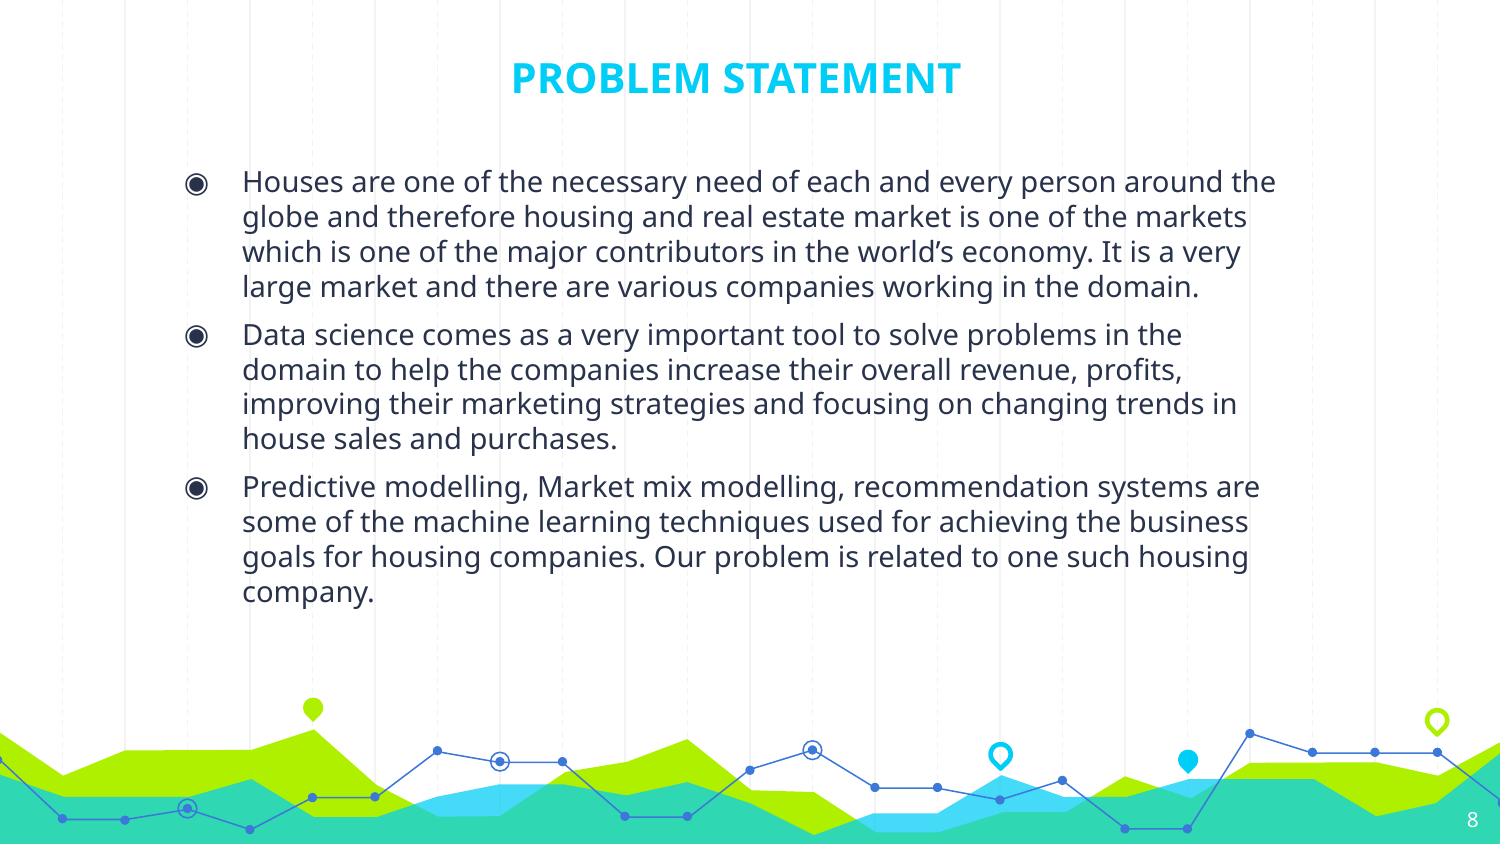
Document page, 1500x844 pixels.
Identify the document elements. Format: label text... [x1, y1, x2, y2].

slide_number 8 [1403, 791, 1494, 844]
title PROBLEM STATEMENT [162, 0, 1310, 118]
list Houses are one of the necessary need of each and every person around the globe and therefore housing and real estate market is one of the markets which is one of the major contributors in the world’s economy. It is a very large market and there are various companies working in the domain. Data science comes as a very important tool to solve problems in the domain to help the companies increase their overall revenue, profits, improving their marketing strategies and focusing on changing trends in house sales and purchases. Predictive modelling, Market mix modelling, recommendation systems are some of the machine learning techniques used for achieving the business goals for housing companies. Our problem is related to one such housing company. [152, 148, 1300, 464]
